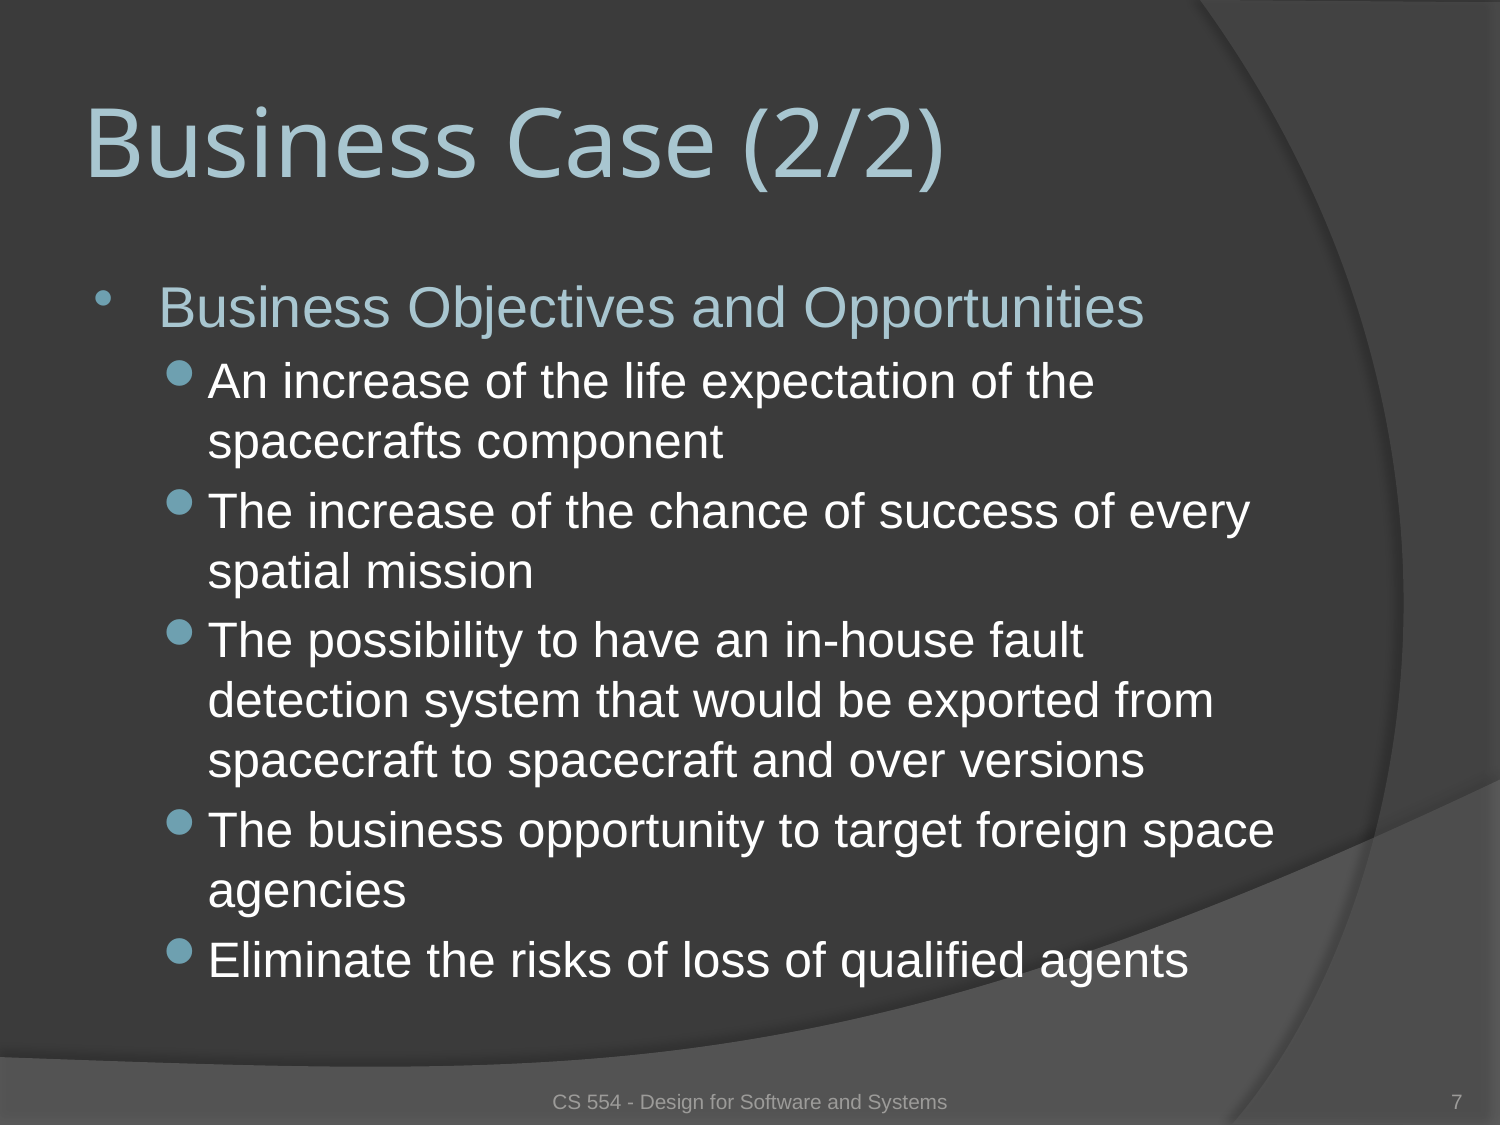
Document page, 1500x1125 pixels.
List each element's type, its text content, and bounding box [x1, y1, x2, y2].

title Business Case (2/2) [75, 45, 1300, 233]
footer CS 554 - Design for Software and Systems [512, 1053, 988, 1114]
slide_number 7 [1337, 1053, 1463, 1114]
list Business Objectives and Opportunities An increase of the life expectation of the spacecrafts component The increase of the chance of success of every spatial mission The possibility to have an in-house fault detection system that would be exported from spacecraft to spacecraft and over versions The business opportunity to target foreign space agencies Eliminate the risks of loss of qualified agents [75, 262, 1300, 1005]
